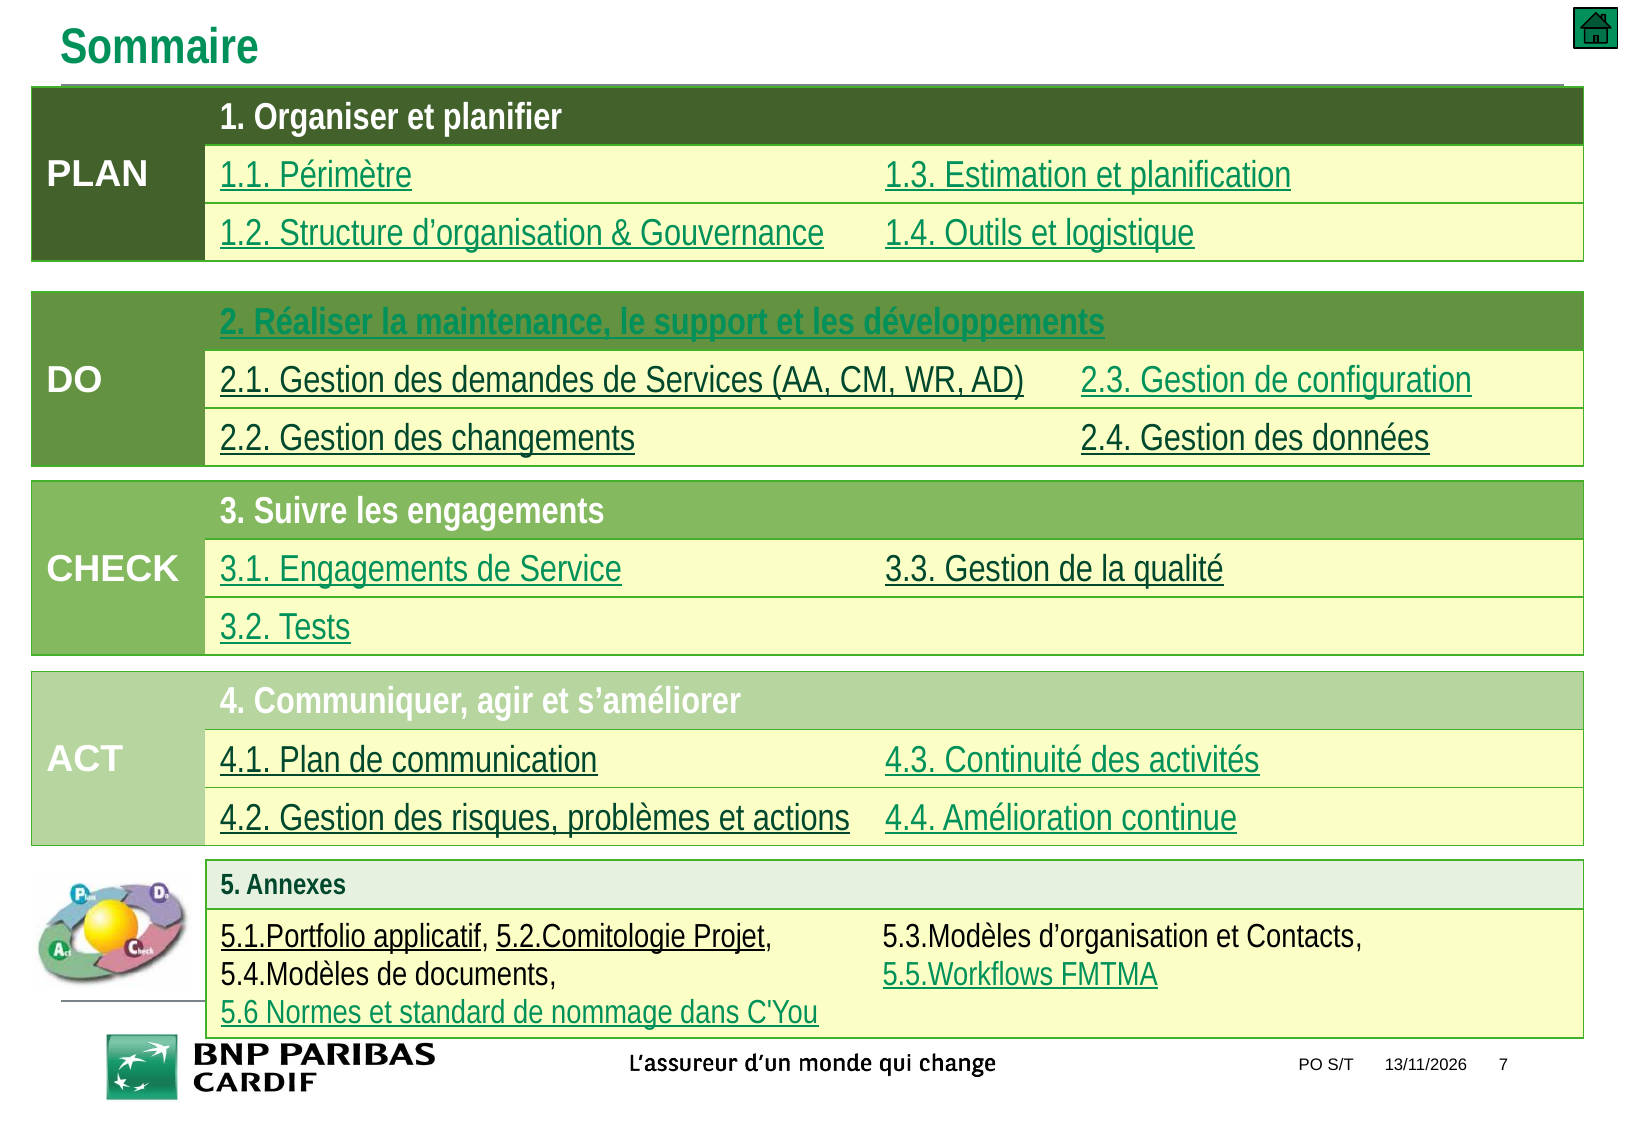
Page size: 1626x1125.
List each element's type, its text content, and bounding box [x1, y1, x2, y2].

table_cell 4.4. Amélioration continue [870, 788, 1583, 845]
table_cell 1.1. Périmètre [205, 146, 870, 202]
table_cell 4.2. Gestion des risques, problèmes et actions [205, 788, 870, 845]
table_cell 3.2. Tests [205, 598, 870, 654]
table_header 2. Réaliser la maintenance, le support et les développements [205, 293, 1583, 349]
table_cell 2.1. Gestion des demandes de Services (AA, CM, WR, AD) [205, 351, 1066, 407]
slide_number 7 [1490, 1048, 1520, 1079]
picture [606, 1039, 1019, 1099]
table_header CHECK [32, 482, 205, 654]
table_header 5. Annexes [207, 861, 1583, 908]
table_header ACT [32, 672, 205, 845]
table_header PLAN [32, 88, 205, 260]
picture [95, 1023, 474, 1107]
table_header 4. Communiquer, agir et s’améliorer [205, 672, 1583, 729]
title Sommaire [60, 0, 1565, 86]
table_cell 1.3. Estimation et planification [870, 146, 1583, 202]
table_cell 5.1.Portfolio applicatif, 5.2.Comitologie Projet, 5.4.Modèles de documents, 5.6 Normes et standard de nommage dans C'You [207, 910, 867, 1037]
table_header DO [32, 293, 205, 465]
picture [31, 877, 193, 989]
table_cell 3.1. Engagements de Service [205, 540, 870, 596]
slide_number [1362, 1048, 1490, 1079]
table_cell 2.4. Gestion des données [1066, 409, 1583, 465]
table_cell 1.4. Outils et logistique [870, 204, 1583, 260]
table_cell 5.3.Modèles d’organisation et Contacts, 5.5.Workflows FMTMA [867, 910, 1583, 1037]
table_cell 4.3. Continuité des activités [870, 730, 1583, 787]
table_cell 4.1. Plan de communication [205, 730, 870, 787]
table_cell 2.2. Gestion des changements [205, 409, 1066, 465]
table_header 3. Suivre les engagements [205, 482, 1583, 538]
footer PO S/T [995, 1048, 1355, 1079]
table_cell 3.3. Gestion de la qualité [870, 540, 1583, 596]
table_cell 1.2. Structure d’organisation & Gouvernance [205, 204, 870, 260]
table_header 1. Organiser et planifier [205, 88, 1583, 144]
table_cell [870, 598, 1583, 654]
table_cell 2.3. Gestion de configuration [1066, 351, 1583, 407]
